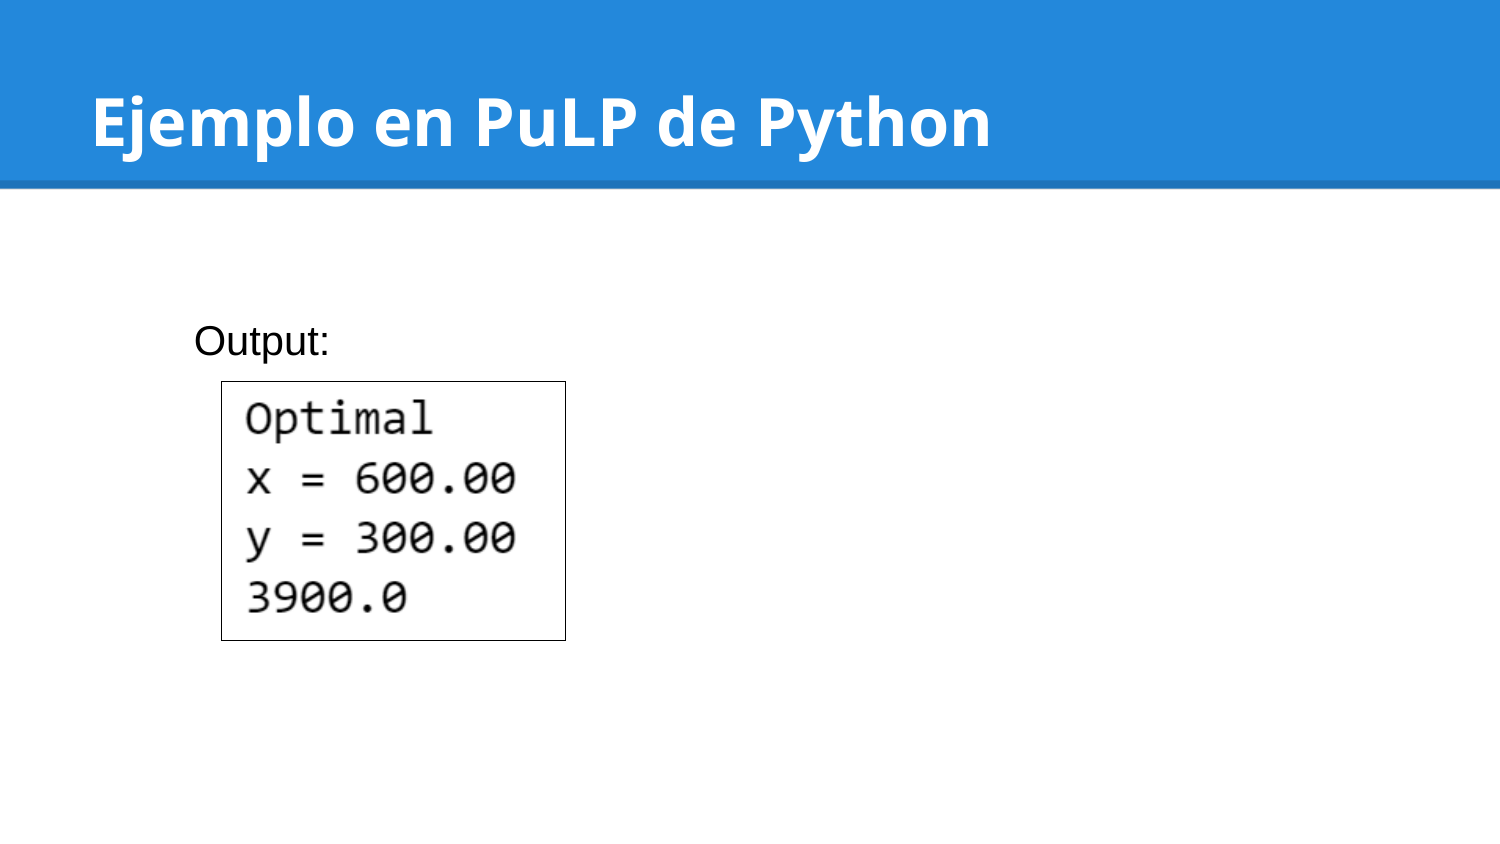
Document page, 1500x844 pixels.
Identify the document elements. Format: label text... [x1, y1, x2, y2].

title Ejemplo en PuLP de Python [75, 33, 1425, 175]
picture [221, 381, 566, 641]
text_box Output: [179, 306, 346, 372]
